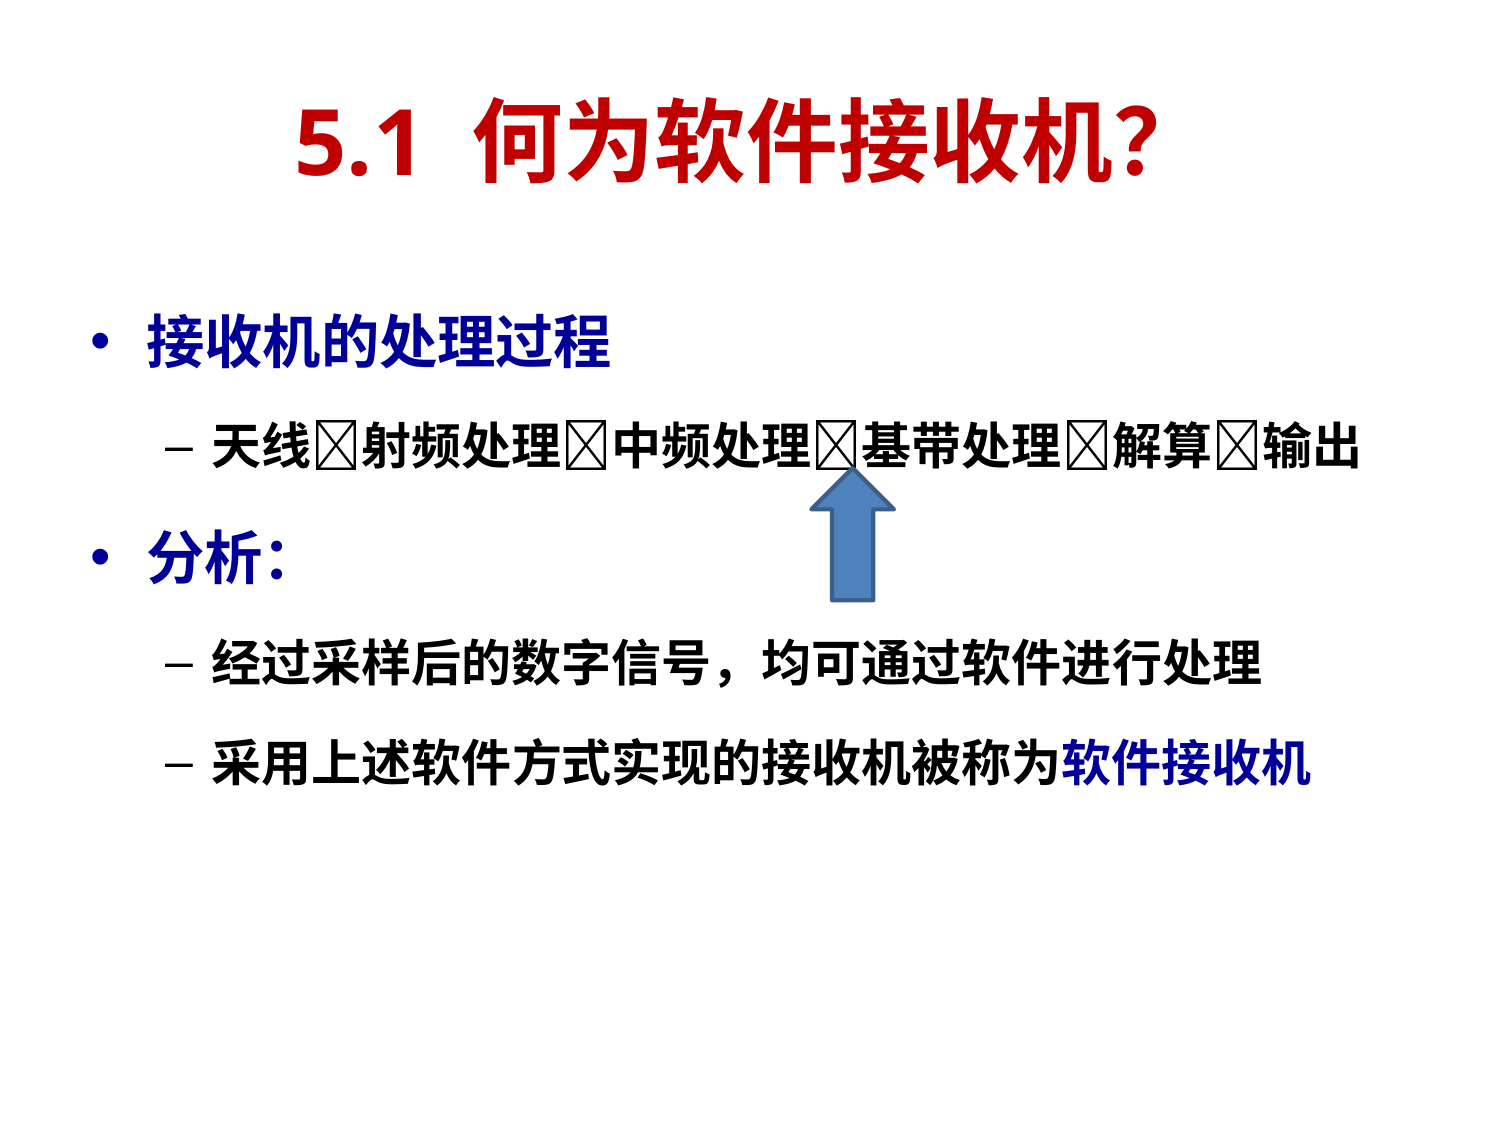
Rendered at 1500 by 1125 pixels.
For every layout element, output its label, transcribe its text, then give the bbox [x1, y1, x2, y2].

list 接收机的处理过程 天线射频处理中频处理基带处理解算输出 分析： 经过采样后的数字信号，均可通过软件进行处理 采用上述软件方式实现的接收机被称为软件接收机 [75, 262, 1425, 1005]
text_box [809, 465, 896, 603]
title 5.1 何为软件接收机？ [75, 45, 1425, 233]
